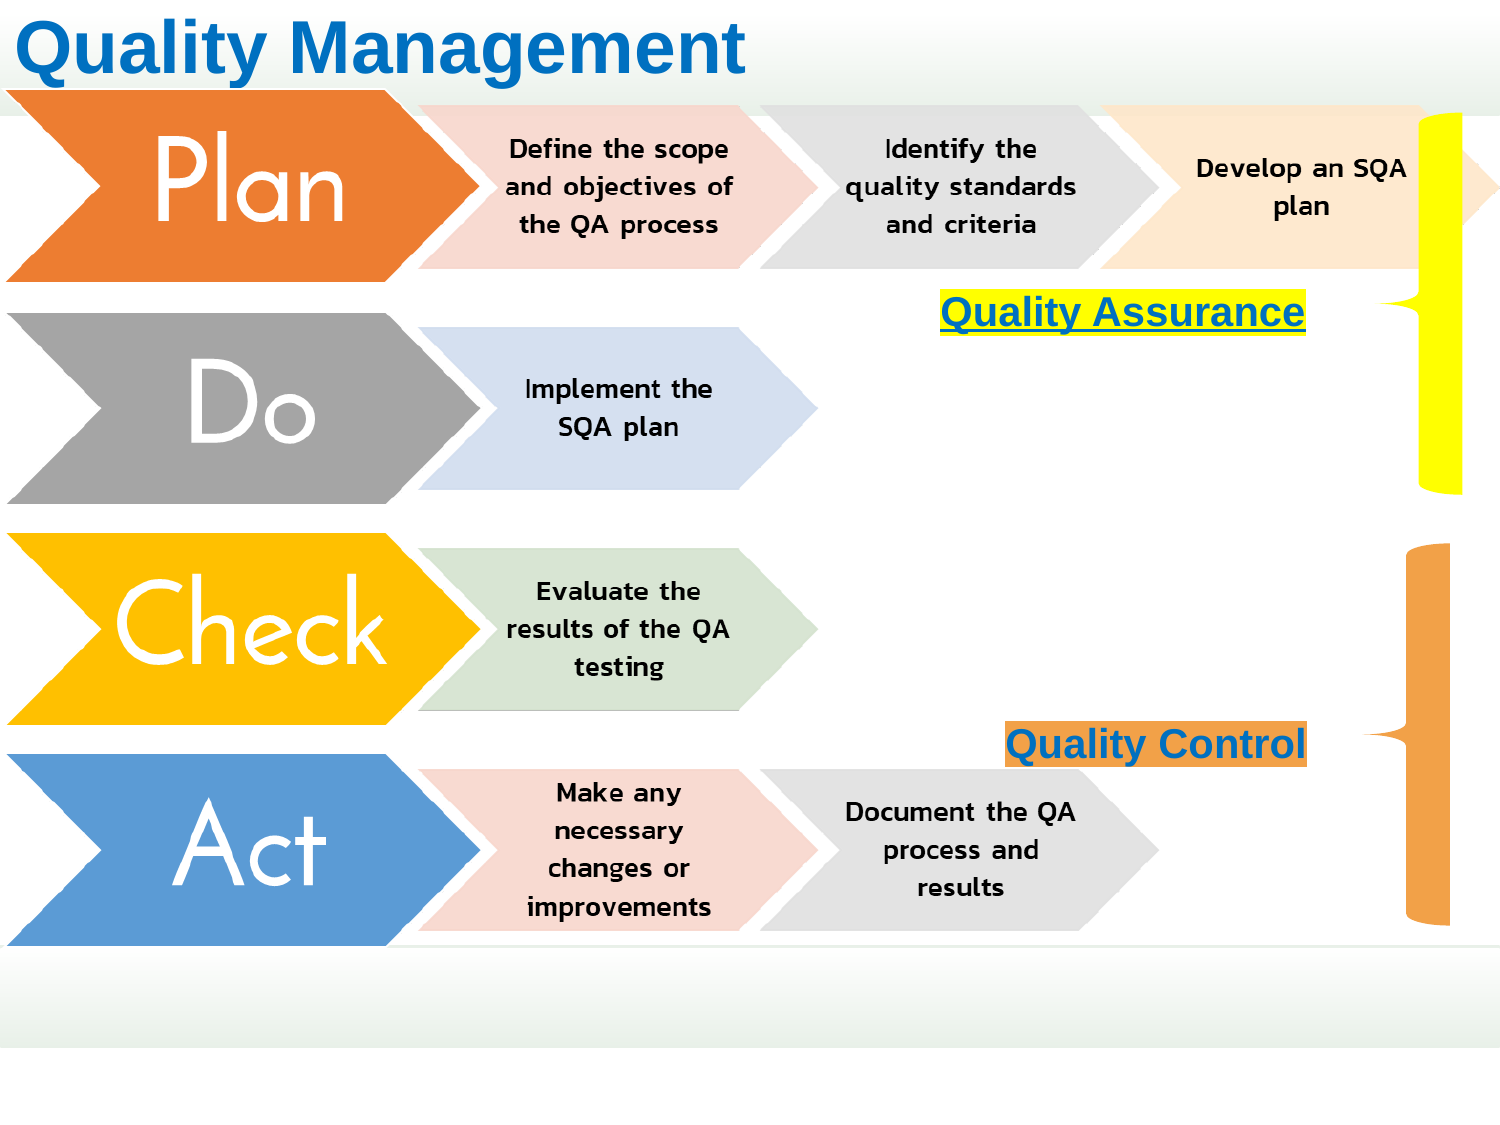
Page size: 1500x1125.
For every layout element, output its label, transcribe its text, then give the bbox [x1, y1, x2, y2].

picture [0, 72, 1500, 1046]
text_box Quality Management [0, 15, 1500, 72]
